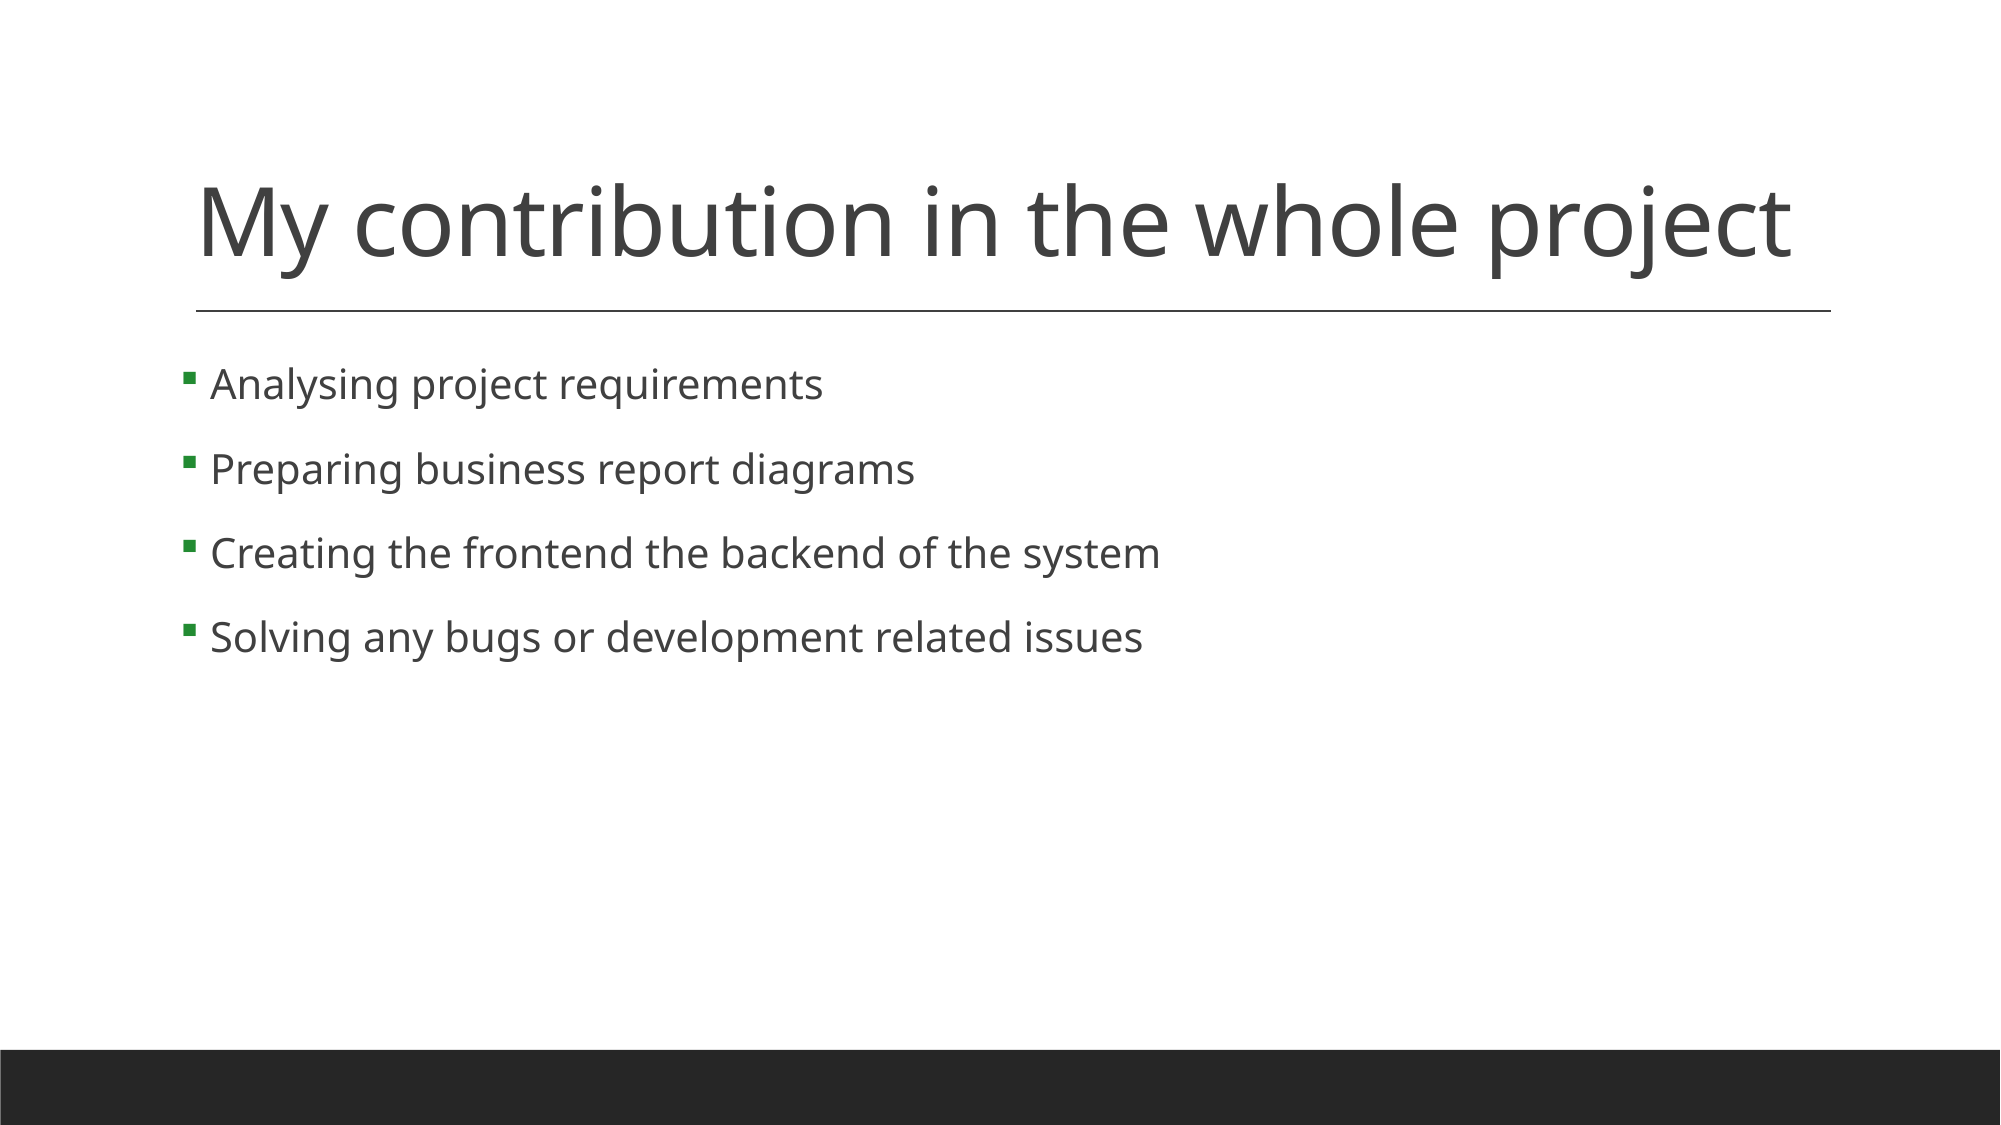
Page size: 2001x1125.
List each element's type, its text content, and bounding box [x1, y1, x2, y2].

list Analysing project requirements Preparing business report diagrams Creating the frontend the backend of the system Solving any bugs or development related issues [180, 345, 1830, 963]
title My contribution in the whole project [180, 47, 1830, 285]
